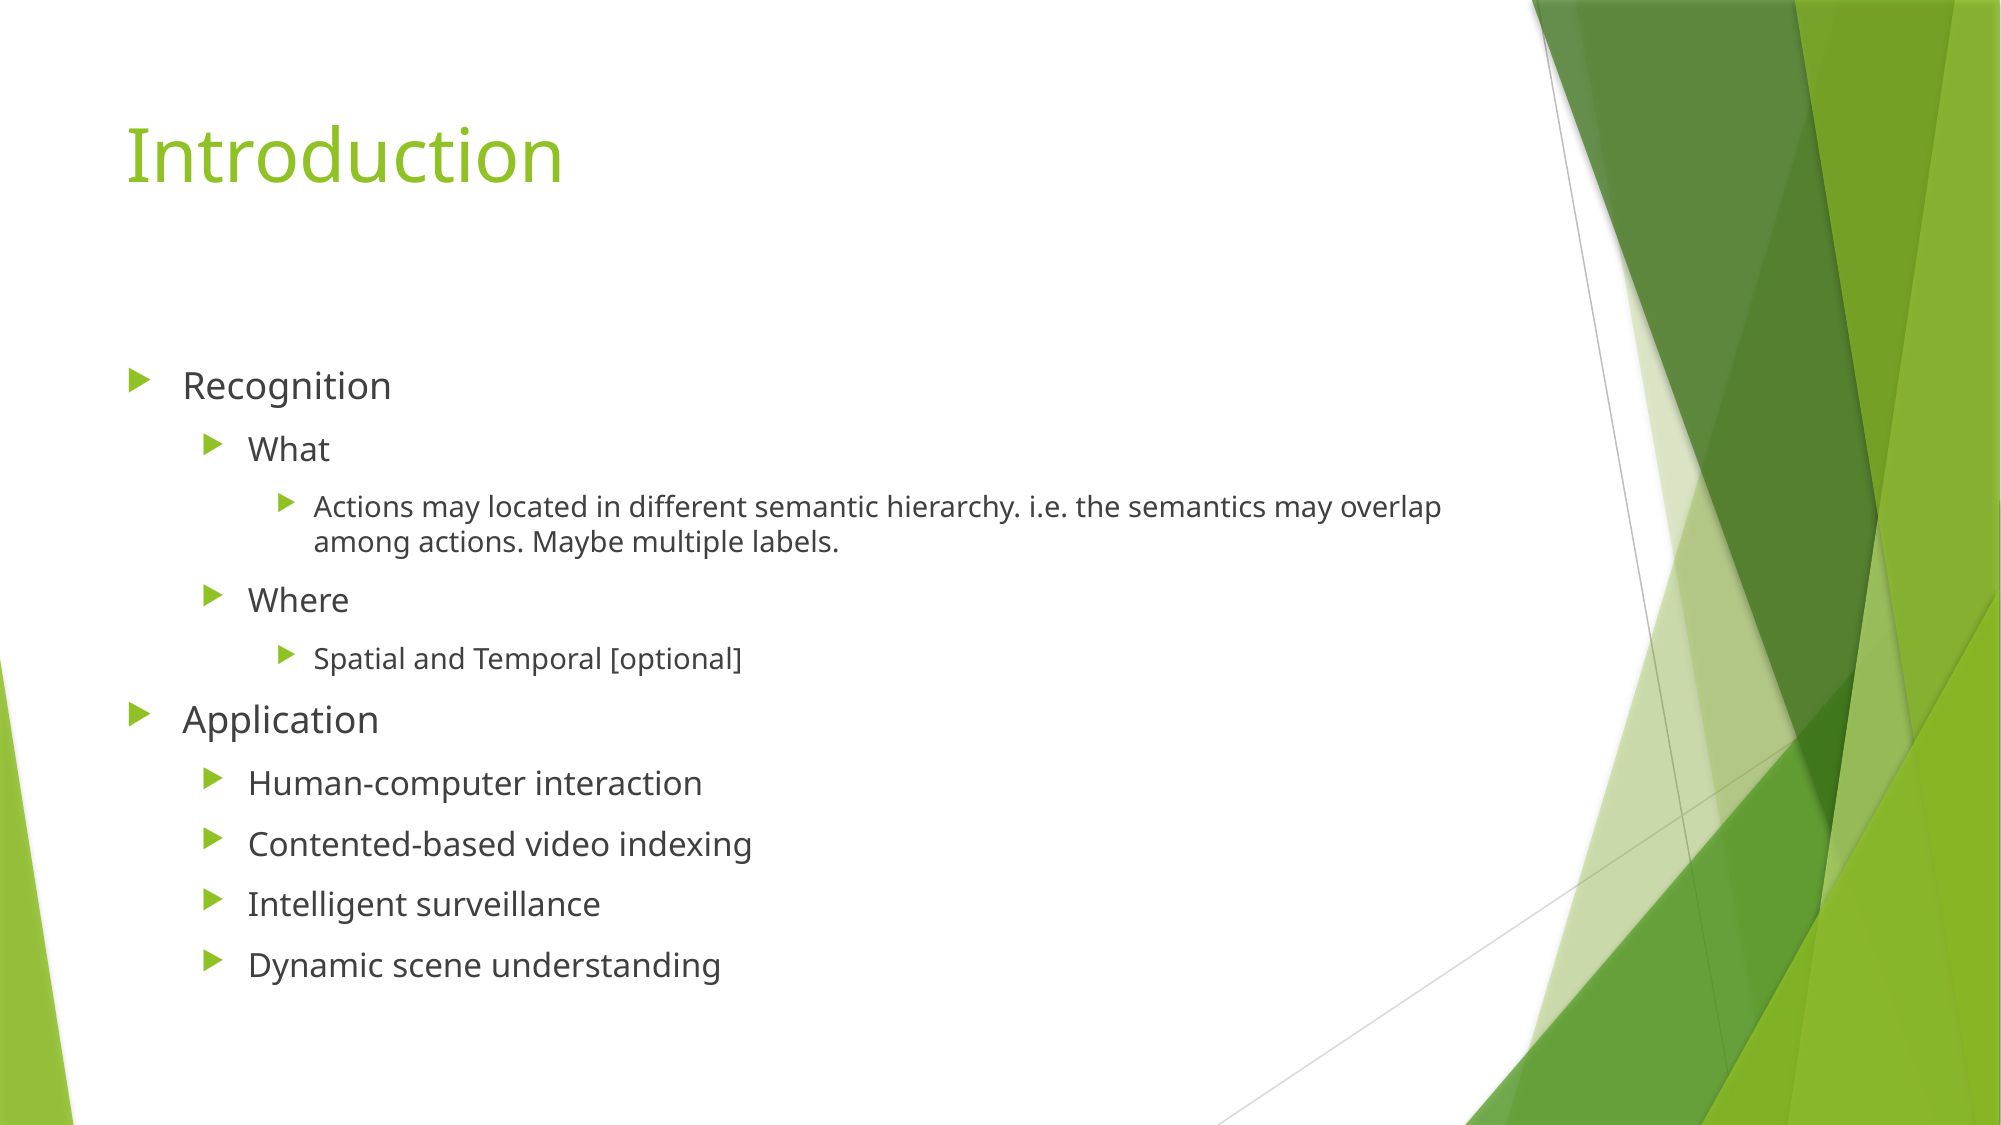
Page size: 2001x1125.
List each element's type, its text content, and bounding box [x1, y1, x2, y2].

list Recognition What Actions may located in different semantic hierarchy. i.e. the semantics may overlap among actions. Maybe multiple labels. Where Spatial and Temporal [optional] Application Human-computer interaction Contented-based video indexing Intelligent surveillance Dynamic scene understanding [111, 354, 1522, 1019]
title Introduction [111, 99, 1522, 317]
